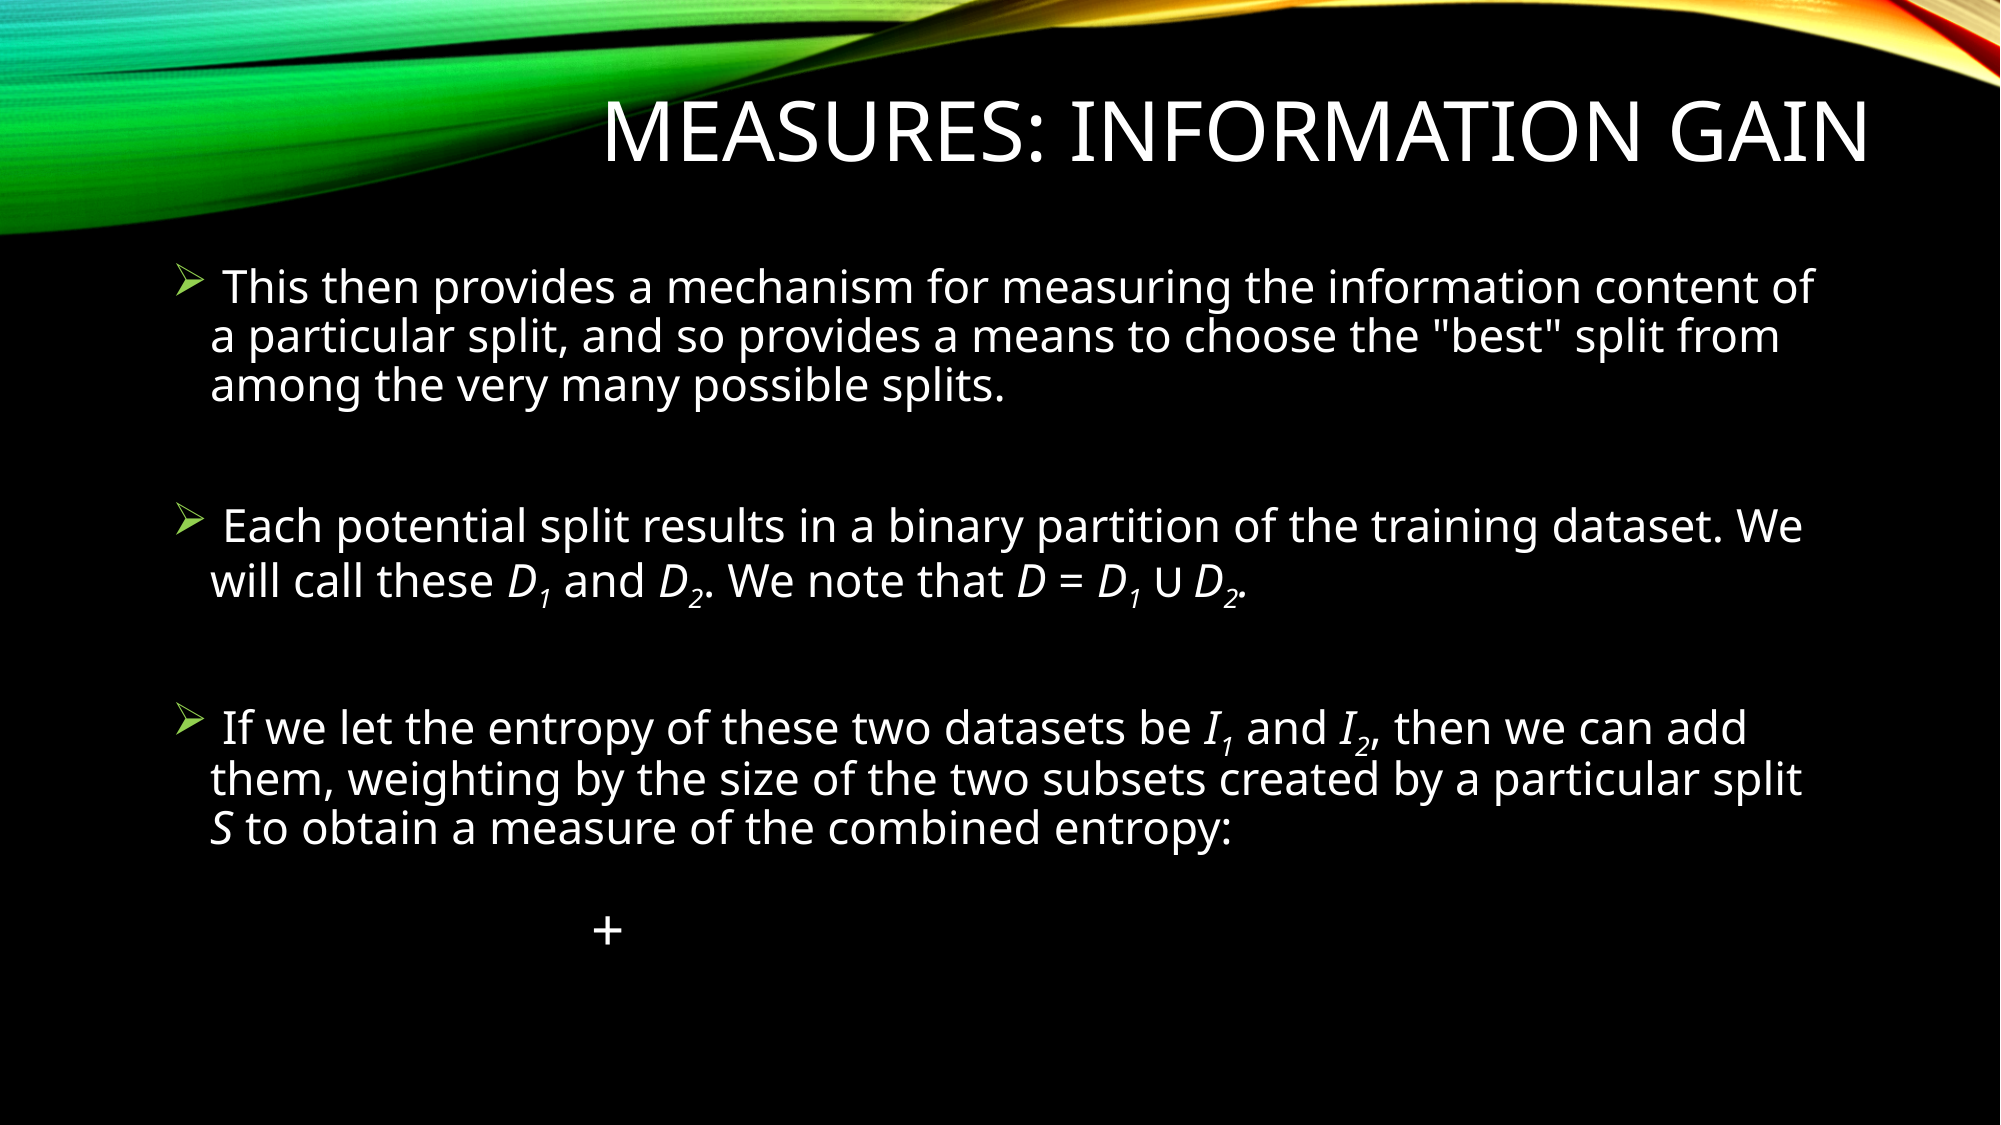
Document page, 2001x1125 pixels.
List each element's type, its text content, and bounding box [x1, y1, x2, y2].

list This then provides a mechanism for measuring the information content of a particular split, and so provides a means to choose the "best" split from among the very many possible splits. Each potential split results in a binary partition of the training dataset. We will call these D1 and D2. We note that D = D1 U D2. If we let the entropy of these two datasets be I1 and I2, then we can add them, weighting by the size of the two subsets created by a particular split S to obtain a measure of the combined entropy: [157, 256, 1841, 1125]
picture [0, 0, 2000, 237]
title Measures: Information Gain [476, 56, 1889, 213]
